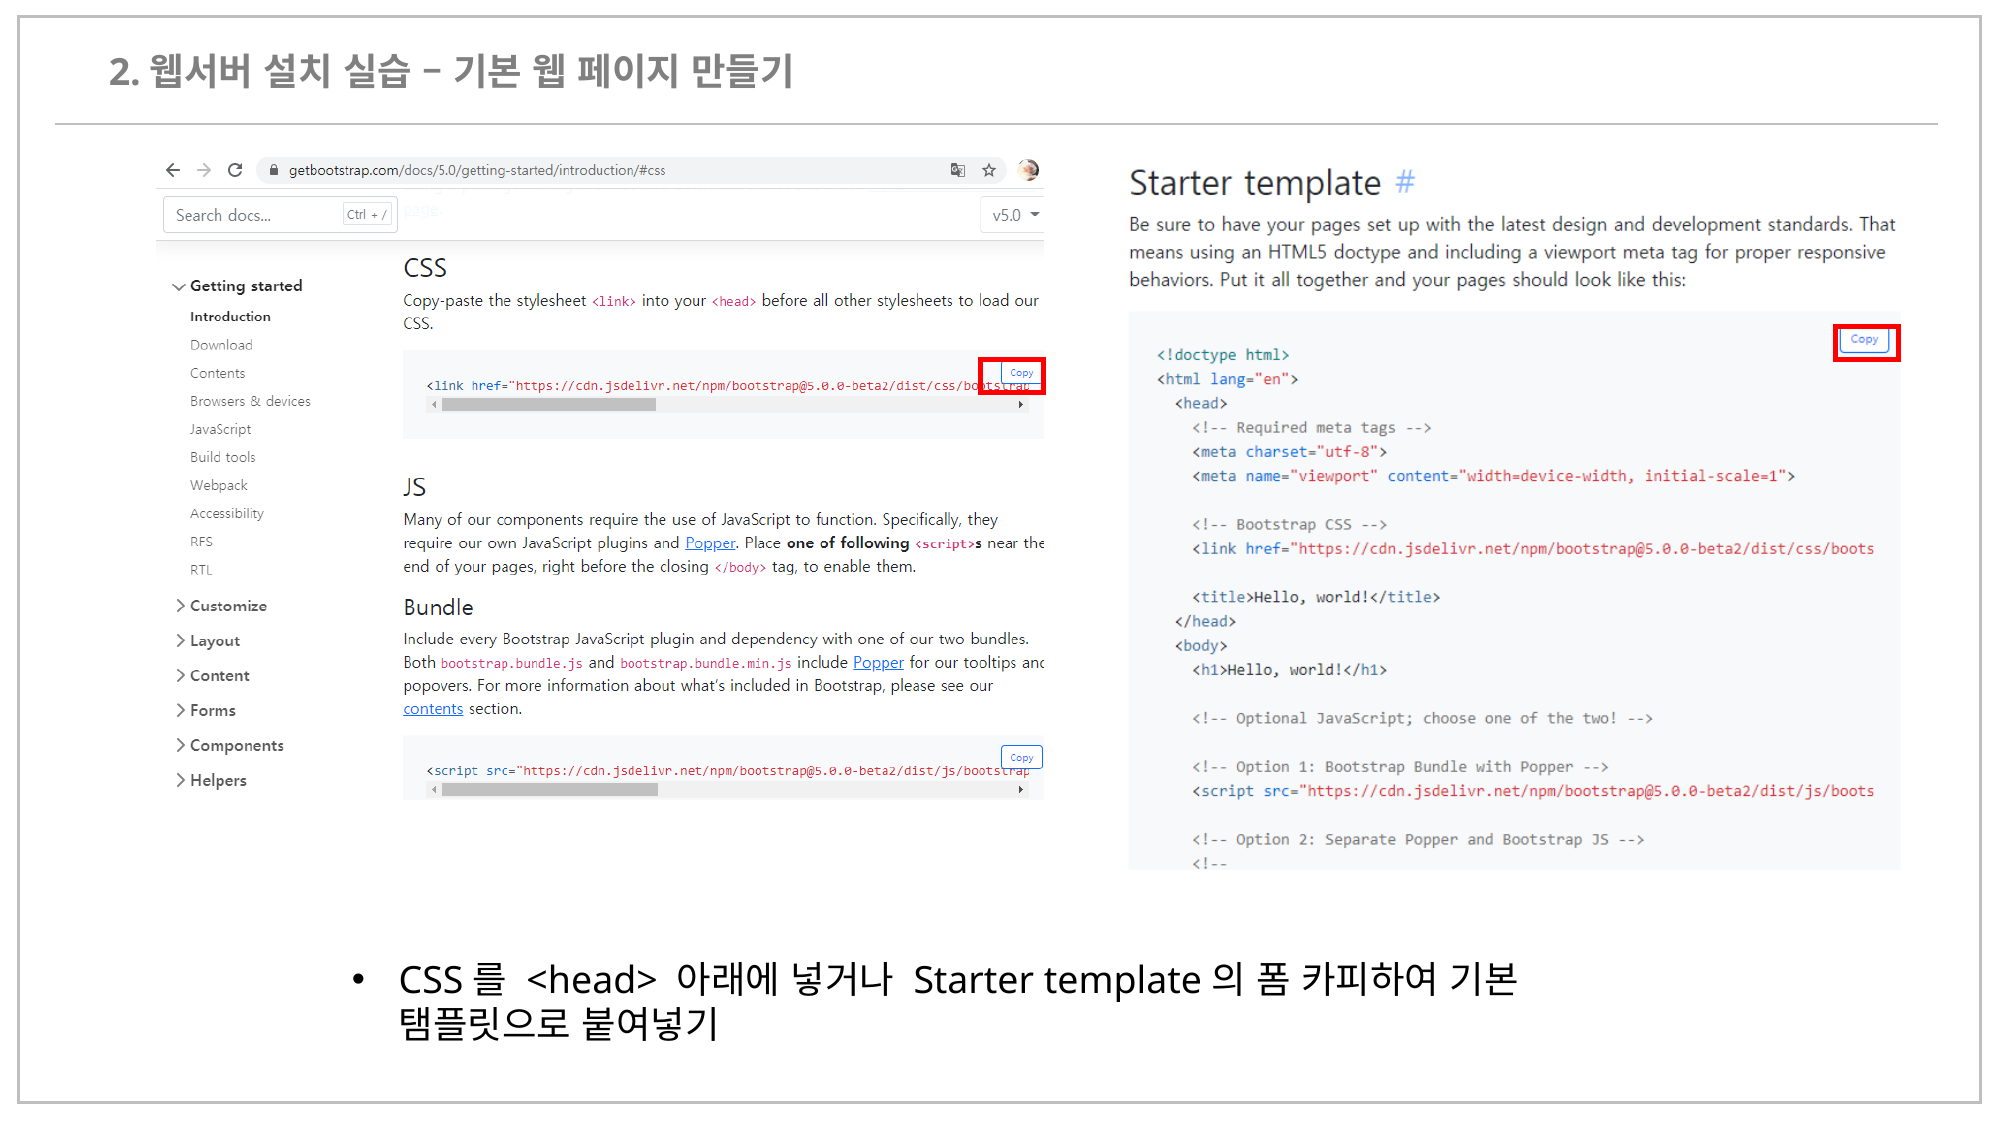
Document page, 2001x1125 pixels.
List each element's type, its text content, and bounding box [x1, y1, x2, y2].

picture [1108, 157, 1909, 870]
text_box 2.웹서버 설치 실습 – 기본 웹 페이지 만들기 [93, 41, 811, 101]
picture [156, 157, 1044, 800]
text_box CSS를 <head> 아래에 넣거나 Starter template의 폼 카피하여 기본 탬플릿으로 붙여넣기 [337, 948, 1687, 1054]
